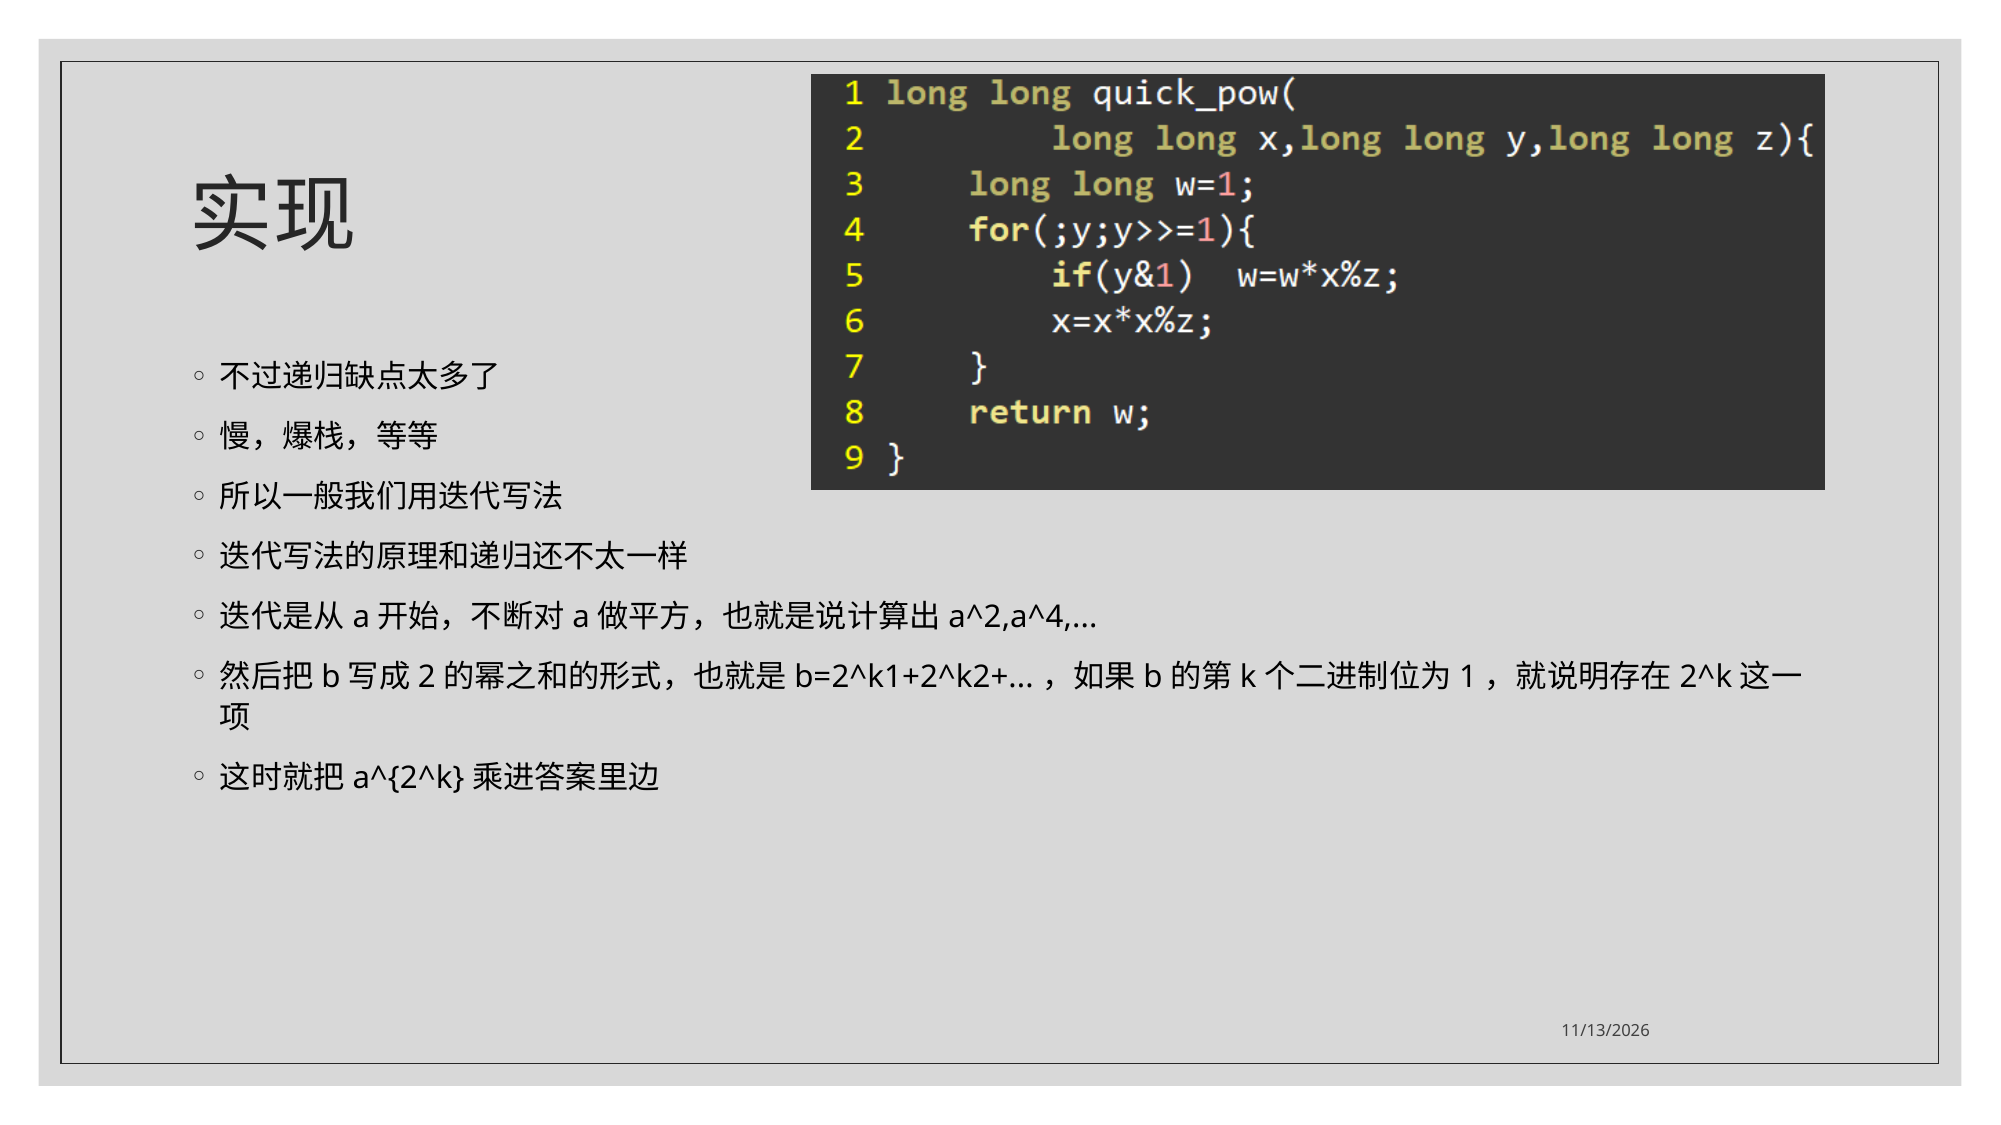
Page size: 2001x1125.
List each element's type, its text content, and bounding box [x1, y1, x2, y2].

picture [811, 74, 1825, 491]
title 实现 [174, 105, 805, 331]
list 不过递归缺点太多了 慢，爆栈，等等 所以一般我们用迭代写法 迭代写法的原理和递归还不太一样 迭代是从a开始，不断对a做平方，也就是说计算出a^2,a^4,... 然后把b写成2的幂之和的形式，也就是b=2^k1+2^k2+...，如果b的第k个二进制位为1，就说明存在2^k这一项 这时就把a^{2^k}乘进答案里边 [174, 345, 1825, 977]
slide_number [1190, 990, 1665, 1050]
